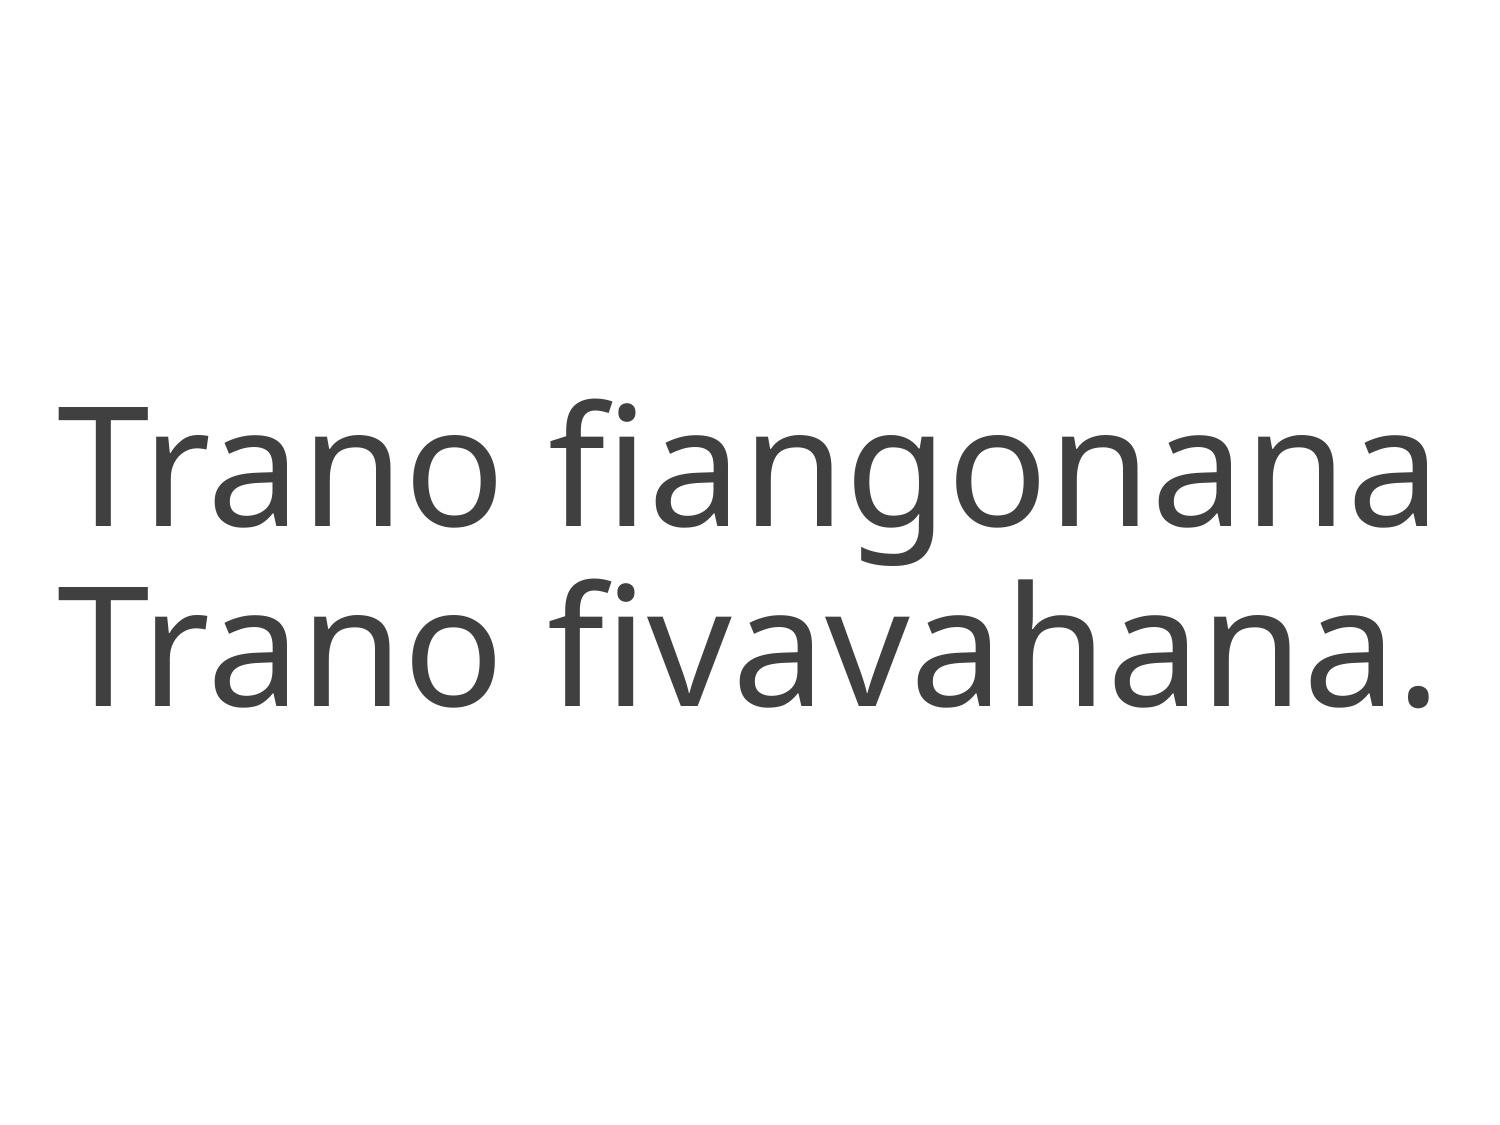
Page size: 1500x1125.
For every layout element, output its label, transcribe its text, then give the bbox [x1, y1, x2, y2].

title Trano fiangonana Trano fivavahana. [0, 453, 1500, 672]
